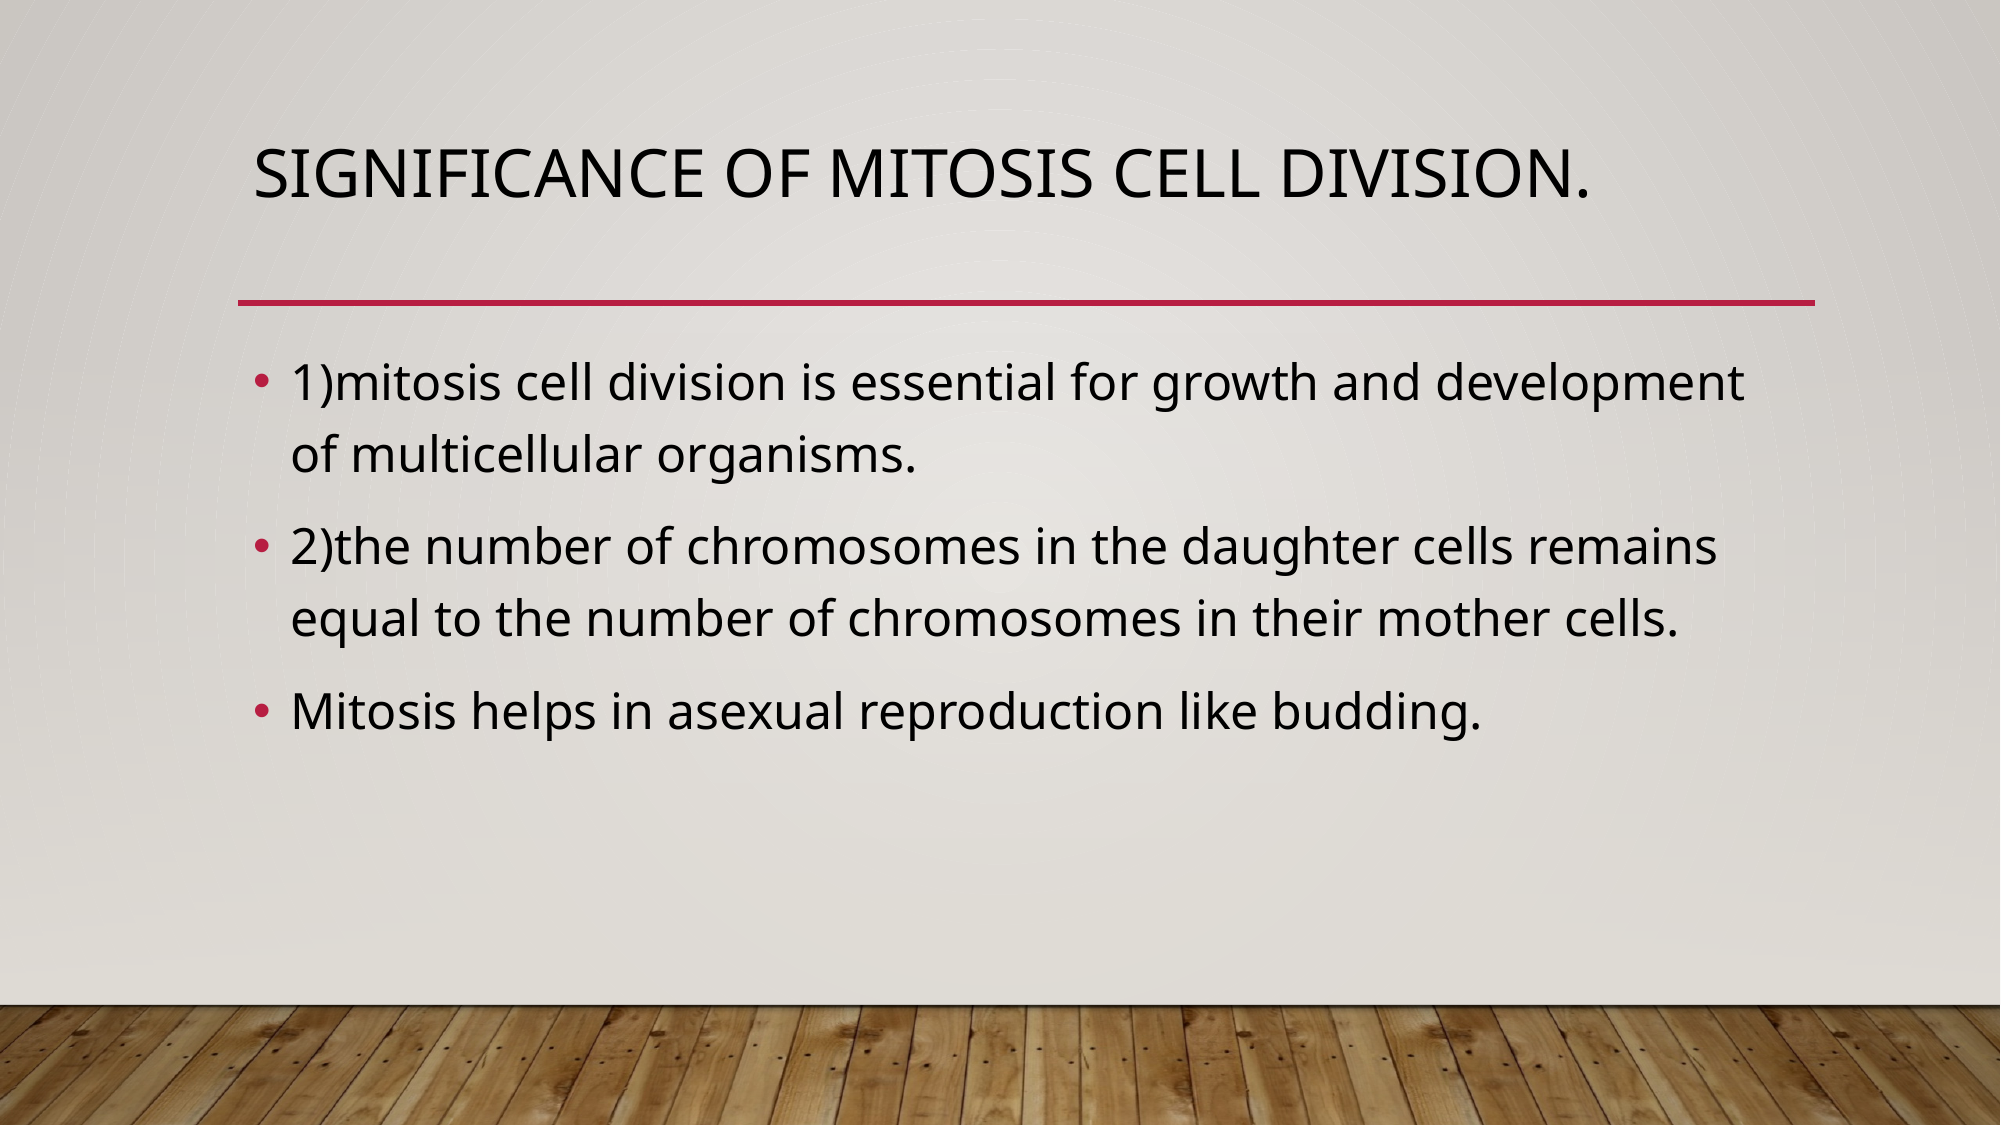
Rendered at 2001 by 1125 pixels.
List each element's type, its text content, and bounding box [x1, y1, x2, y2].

picture [0, 1005, 2000, 1125]
list 1)mitosis cell division is essential for growth and development of multicellular organisms. 2)the number of chromosomes in the daughter cells remains equal to the number of chromosomes in their mother cells. Mitosis helps in asexual reproduction like budding. [238, 330, 1814, 897]
title Significance of mitosis cell division. [238, 131, 1814, 305]
